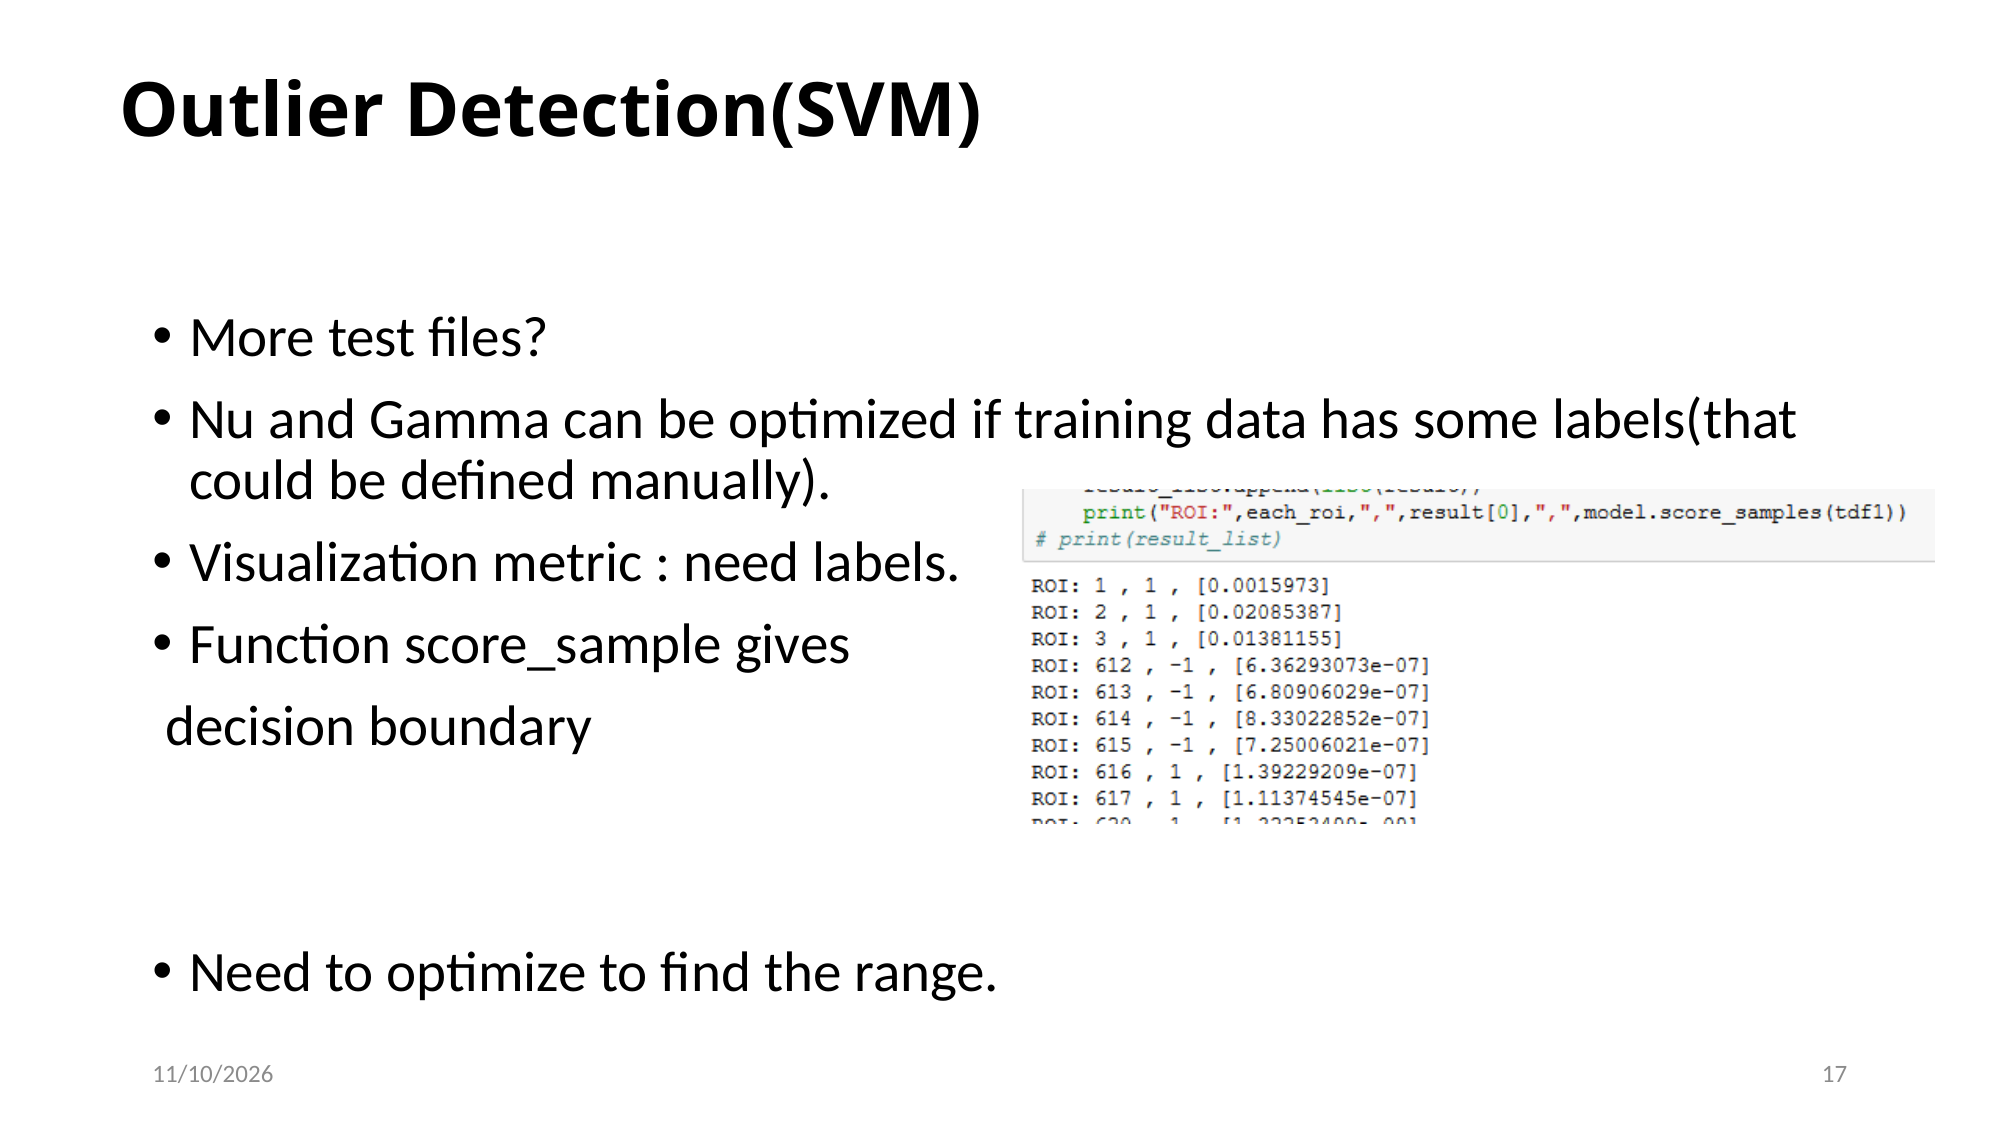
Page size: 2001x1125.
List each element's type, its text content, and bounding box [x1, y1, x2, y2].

title Outlier Detection(SVM) [104, 53, 1830, 170]
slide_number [137, 1042, 588, 1103]
list More test files? Nu and Gamma can be optimized if training data has some labels(that could be defined manually). Visualization metric : need labels. Function score_sample gives decision boundary Need to optimize to find the range. [137, 299, 1863, 1014]
slide_number 17 [1412, 1042, 1863, 1103]
picture [999, 489, 1935, 824]
